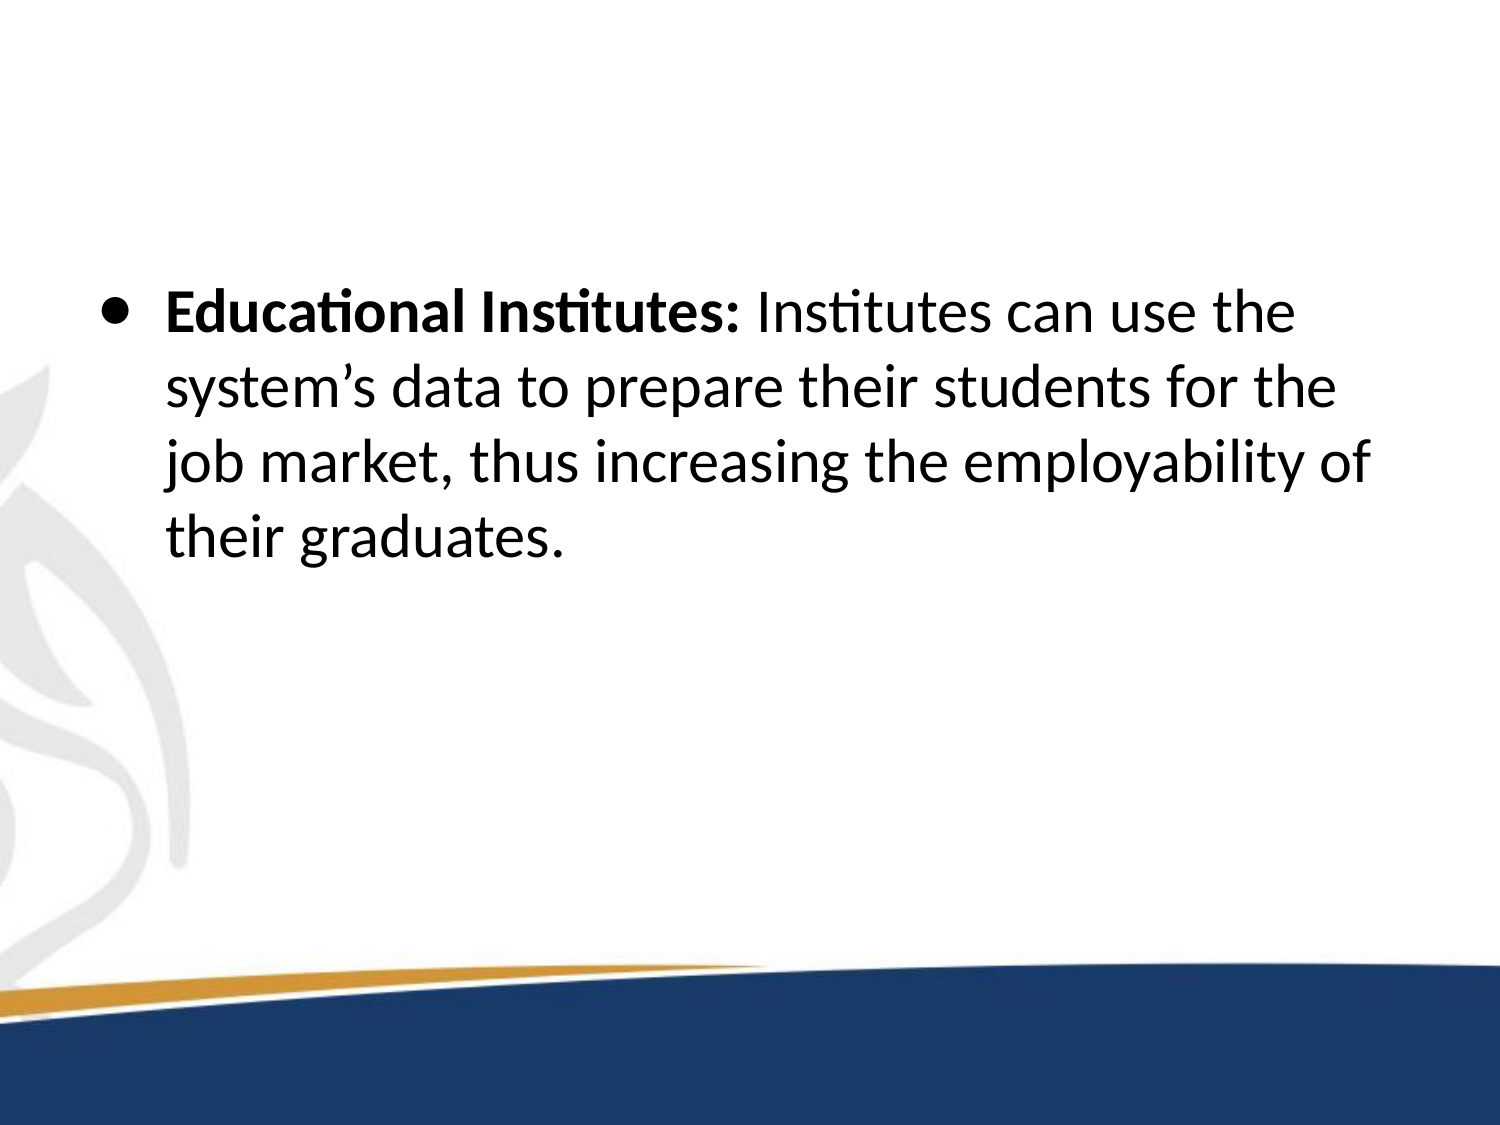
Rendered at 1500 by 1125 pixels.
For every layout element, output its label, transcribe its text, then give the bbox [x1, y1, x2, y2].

list Educational Institutes: Institutes can use the system’s data to prepare their students for the job market, thus increasing the employability of their graduates. [75, 262, 1425, 1005]
picture [0, 0, 1500, 1125]
